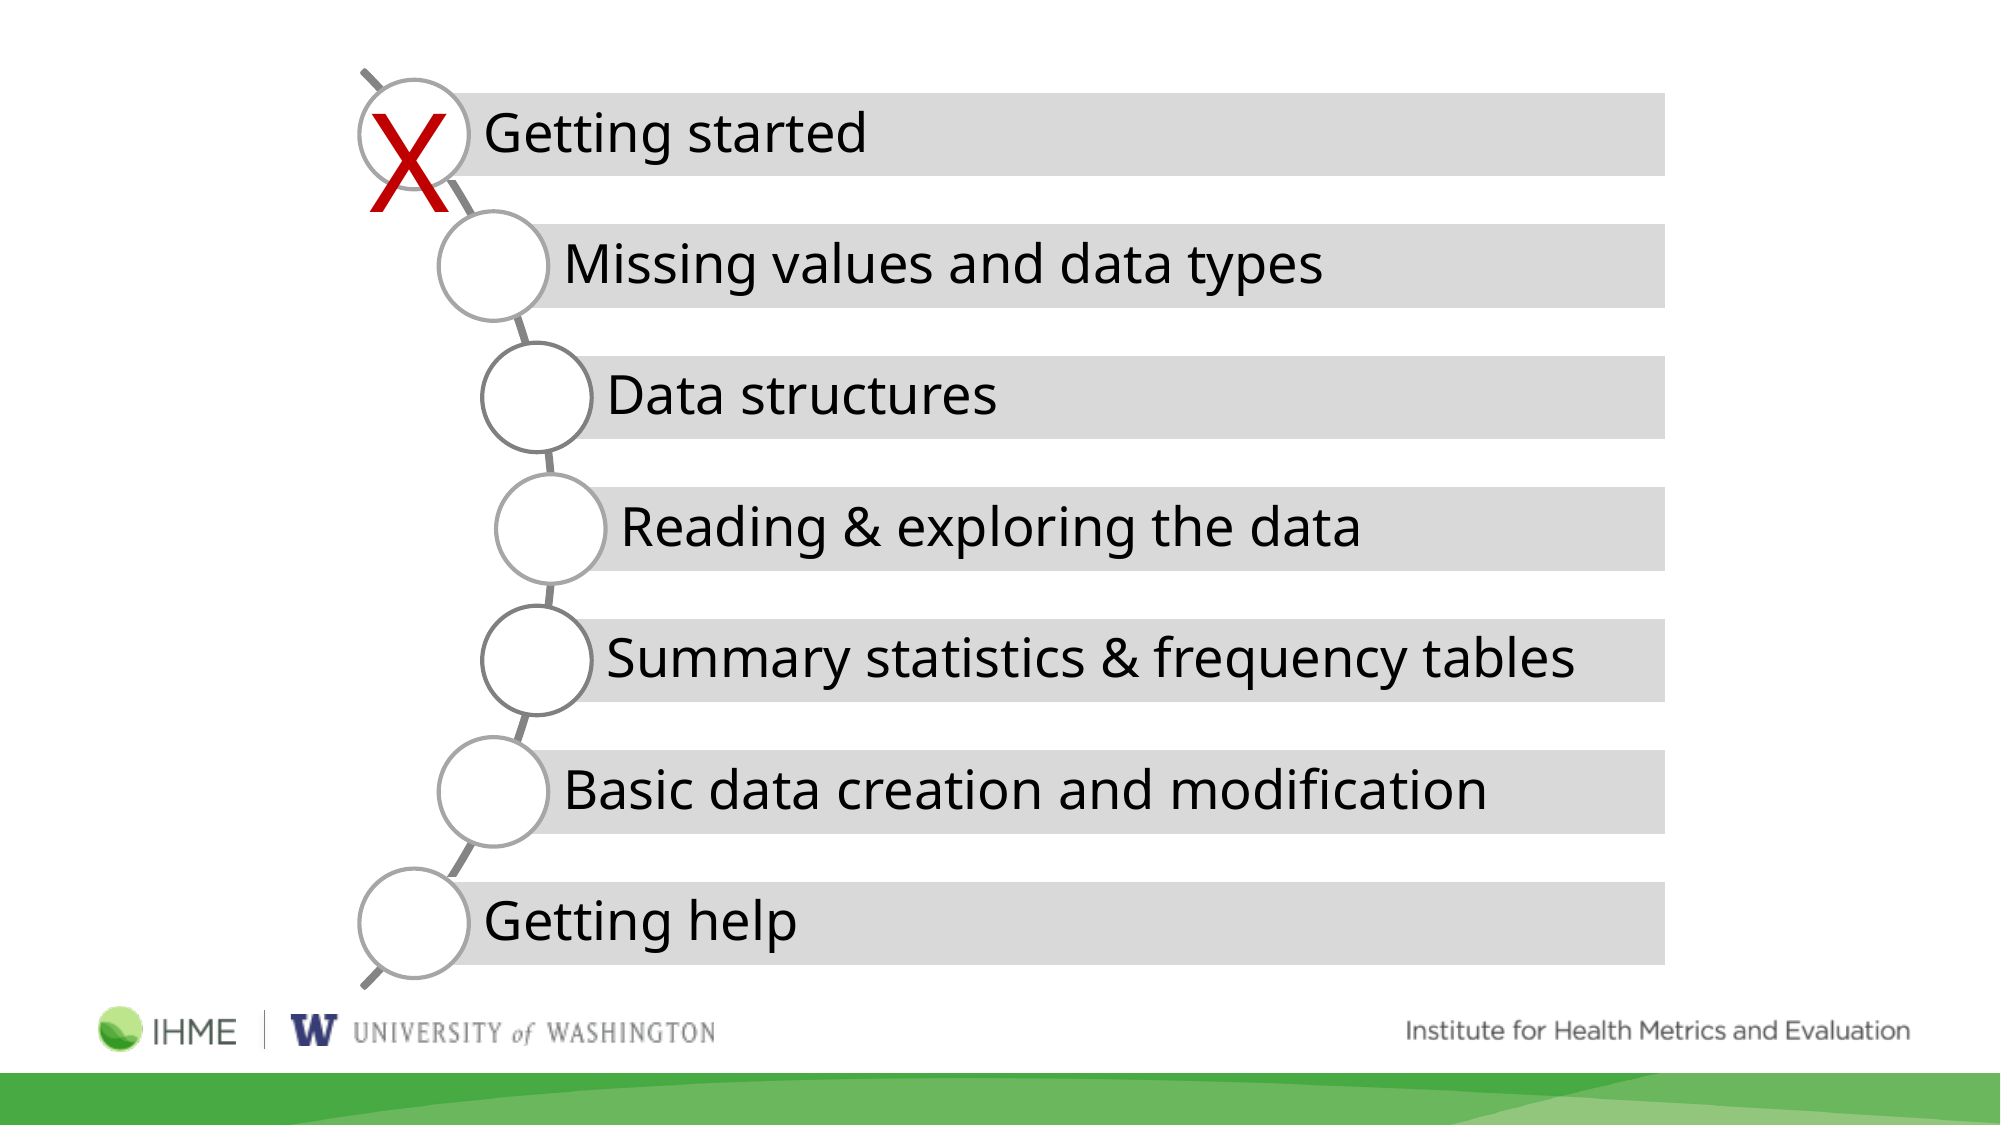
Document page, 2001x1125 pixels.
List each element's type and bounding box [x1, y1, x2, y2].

picture [1399, 1013, 1916, 1046]
picture [98, 1006, 236, 1052]
text_box [346, 46, 1681, 1012]
picture [0, 1073, 2001, 1125]
